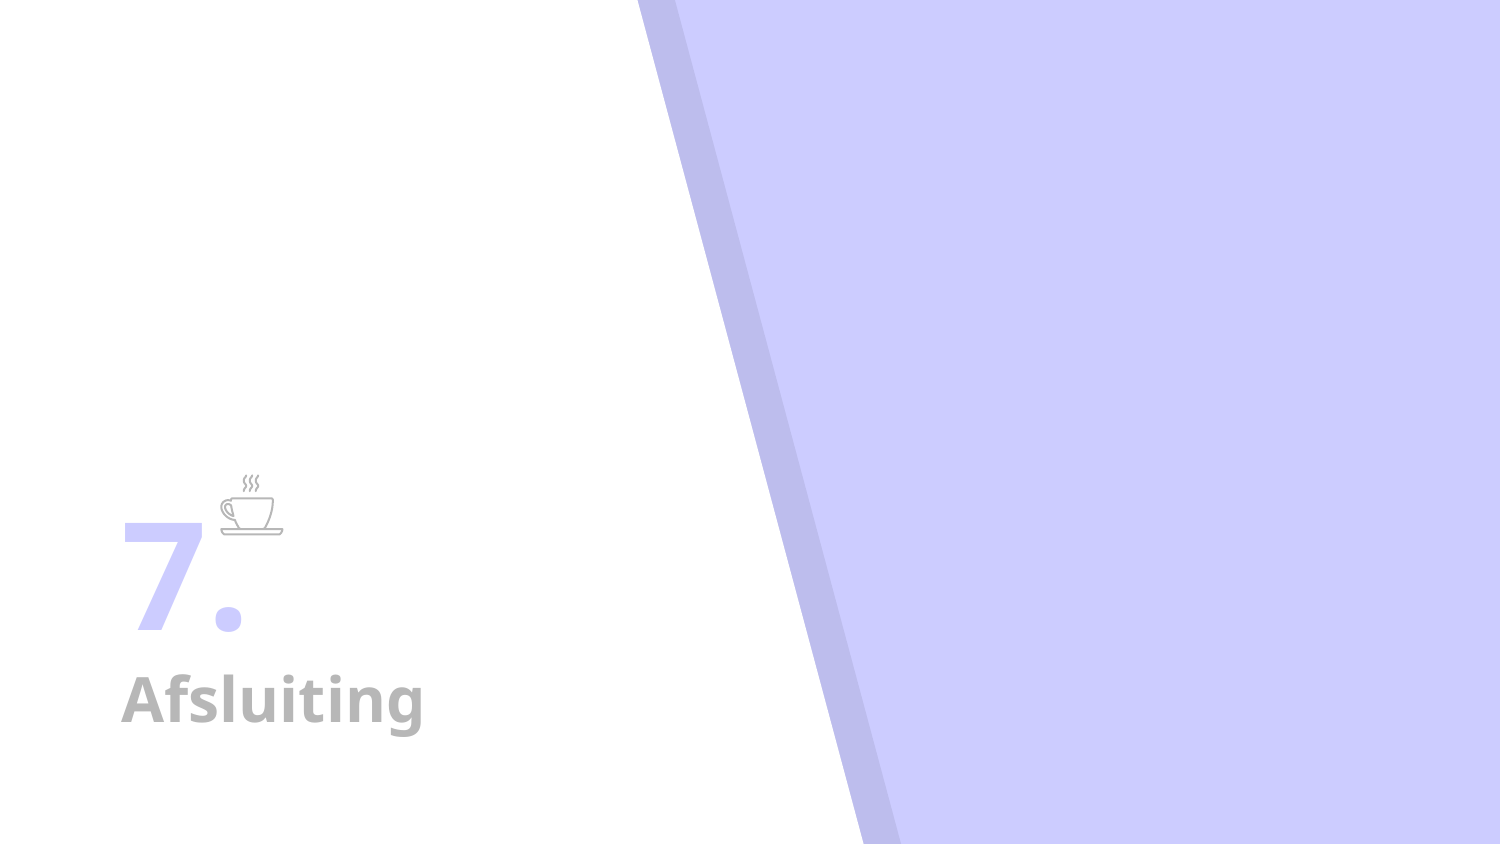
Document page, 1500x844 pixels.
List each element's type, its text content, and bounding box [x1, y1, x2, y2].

title 7. Afsluiting [106, 259, 685, 751]
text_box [221, 475, 283, 535]
